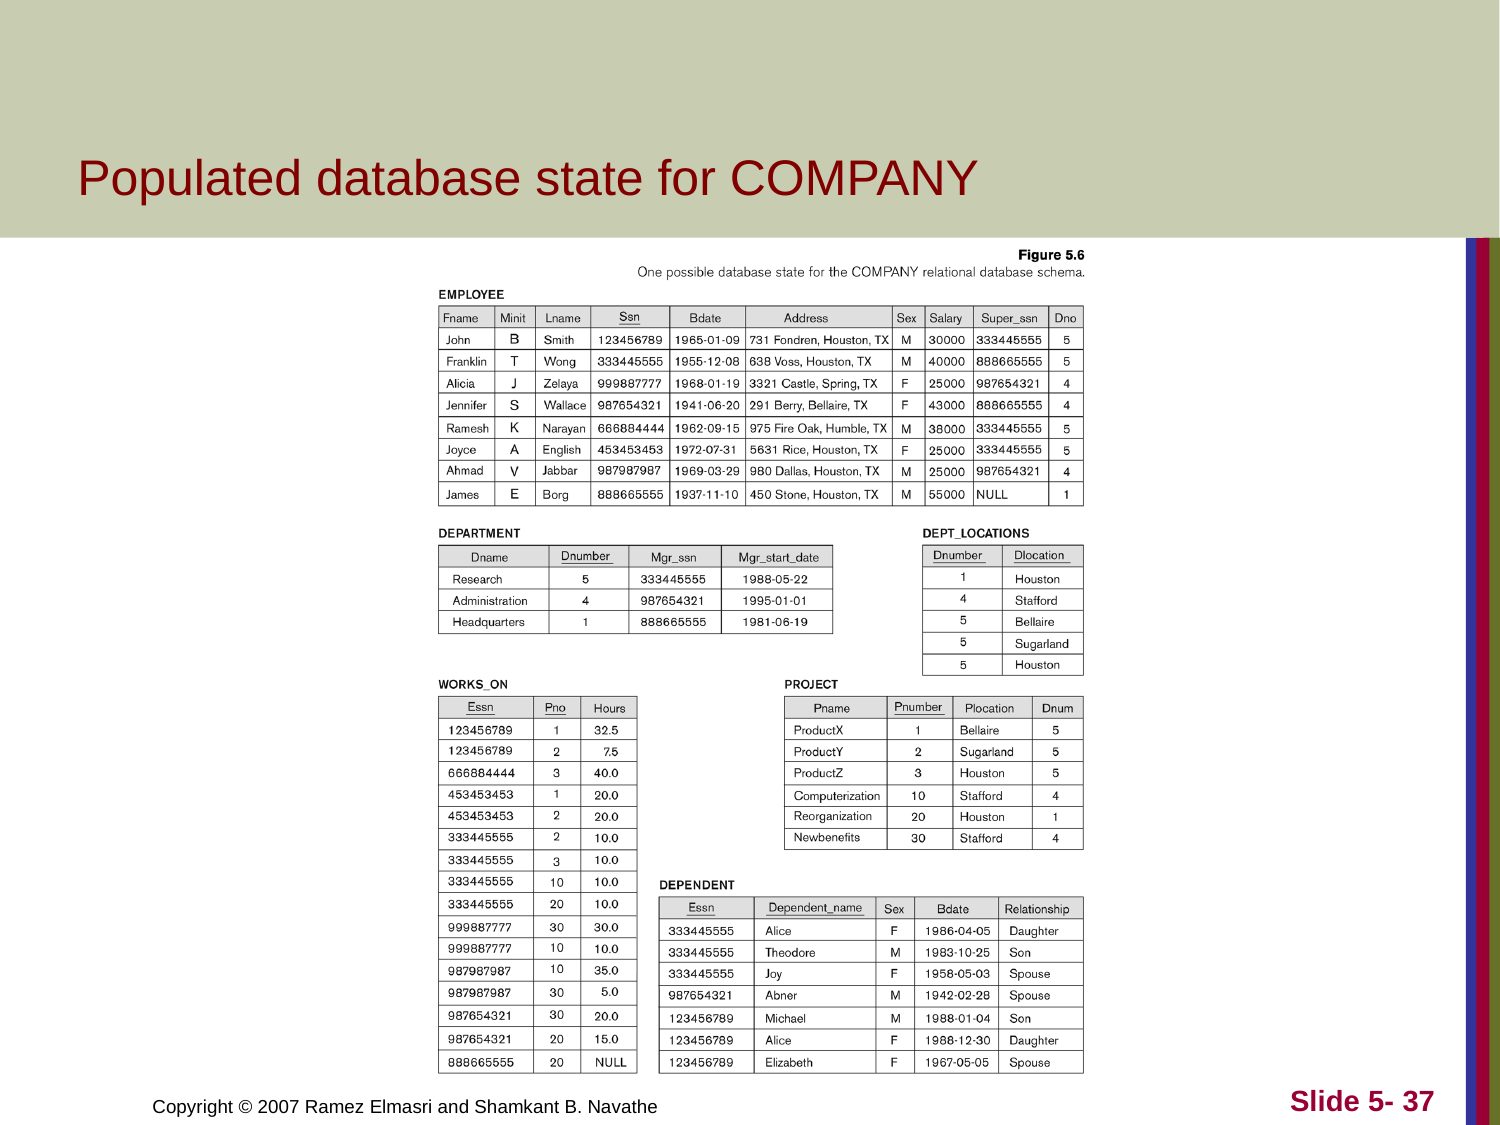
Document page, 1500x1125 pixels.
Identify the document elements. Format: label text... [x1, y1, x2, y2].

picture [437, 249, 1086, 1076]
text_box Populated database state for COMPANY [62, 137, 1225, 213]
text_box Slide 5- 37 [1137, 1049, 1450, 1125]
